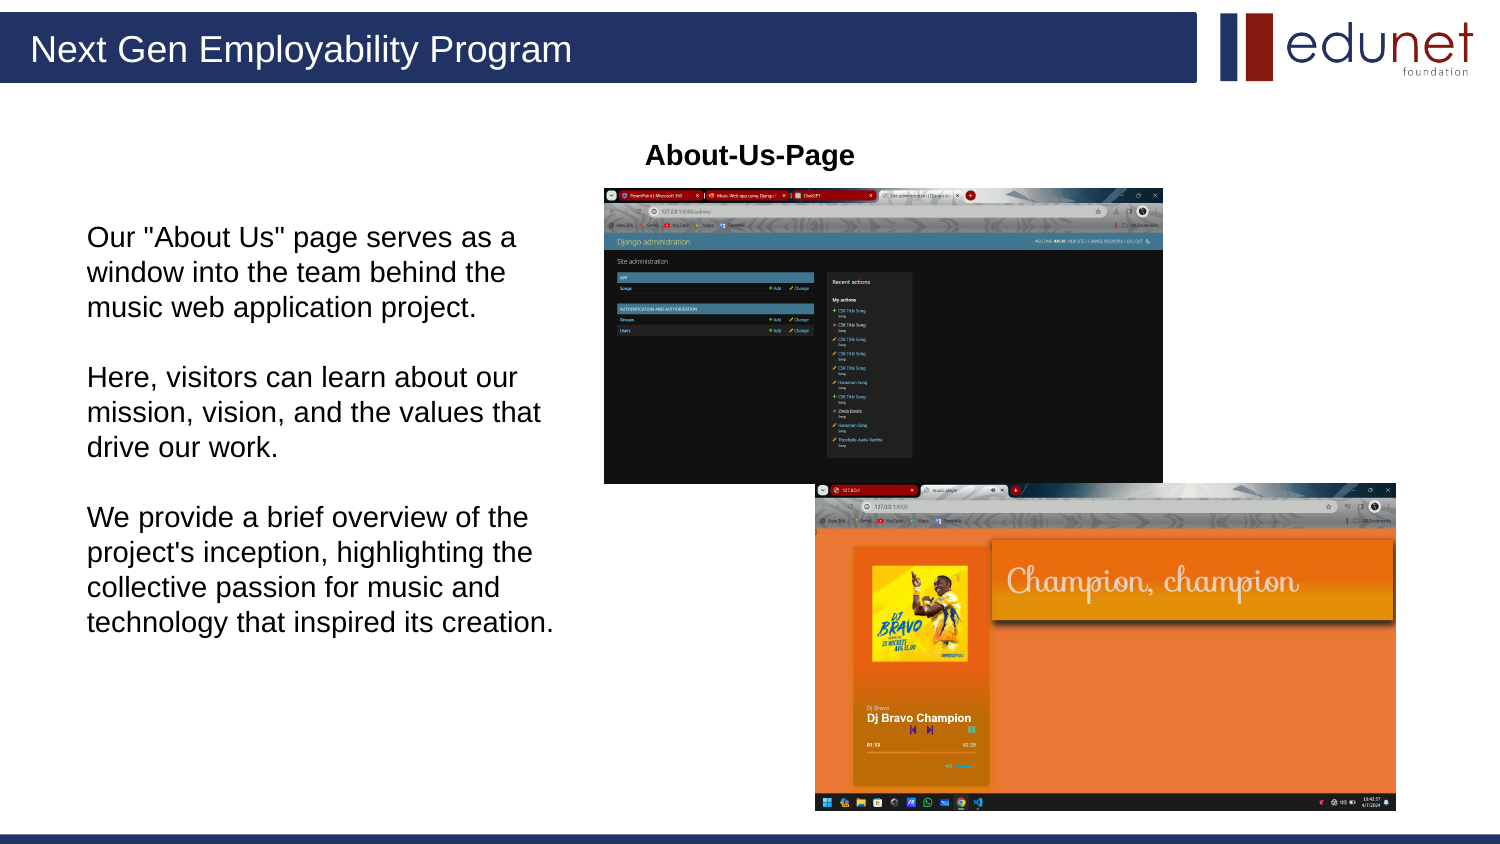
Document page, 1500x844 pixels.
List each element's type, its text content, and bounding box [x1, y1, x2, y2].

picture [604, 188, 1396, 811]
picture [1279, 14, 1482, 83]
title About-Us-Page [103, 98, 1397, 208]
text_box Our "About Us" page serves as a window into the team behind the music web application project. Here, visitors can learn about our mission, vision, and the values that drive our work. We provide a brief overview of the project's inception, highlighting the collective passion for music and technology that inspired its creation. [71, 211, 595, 646]
